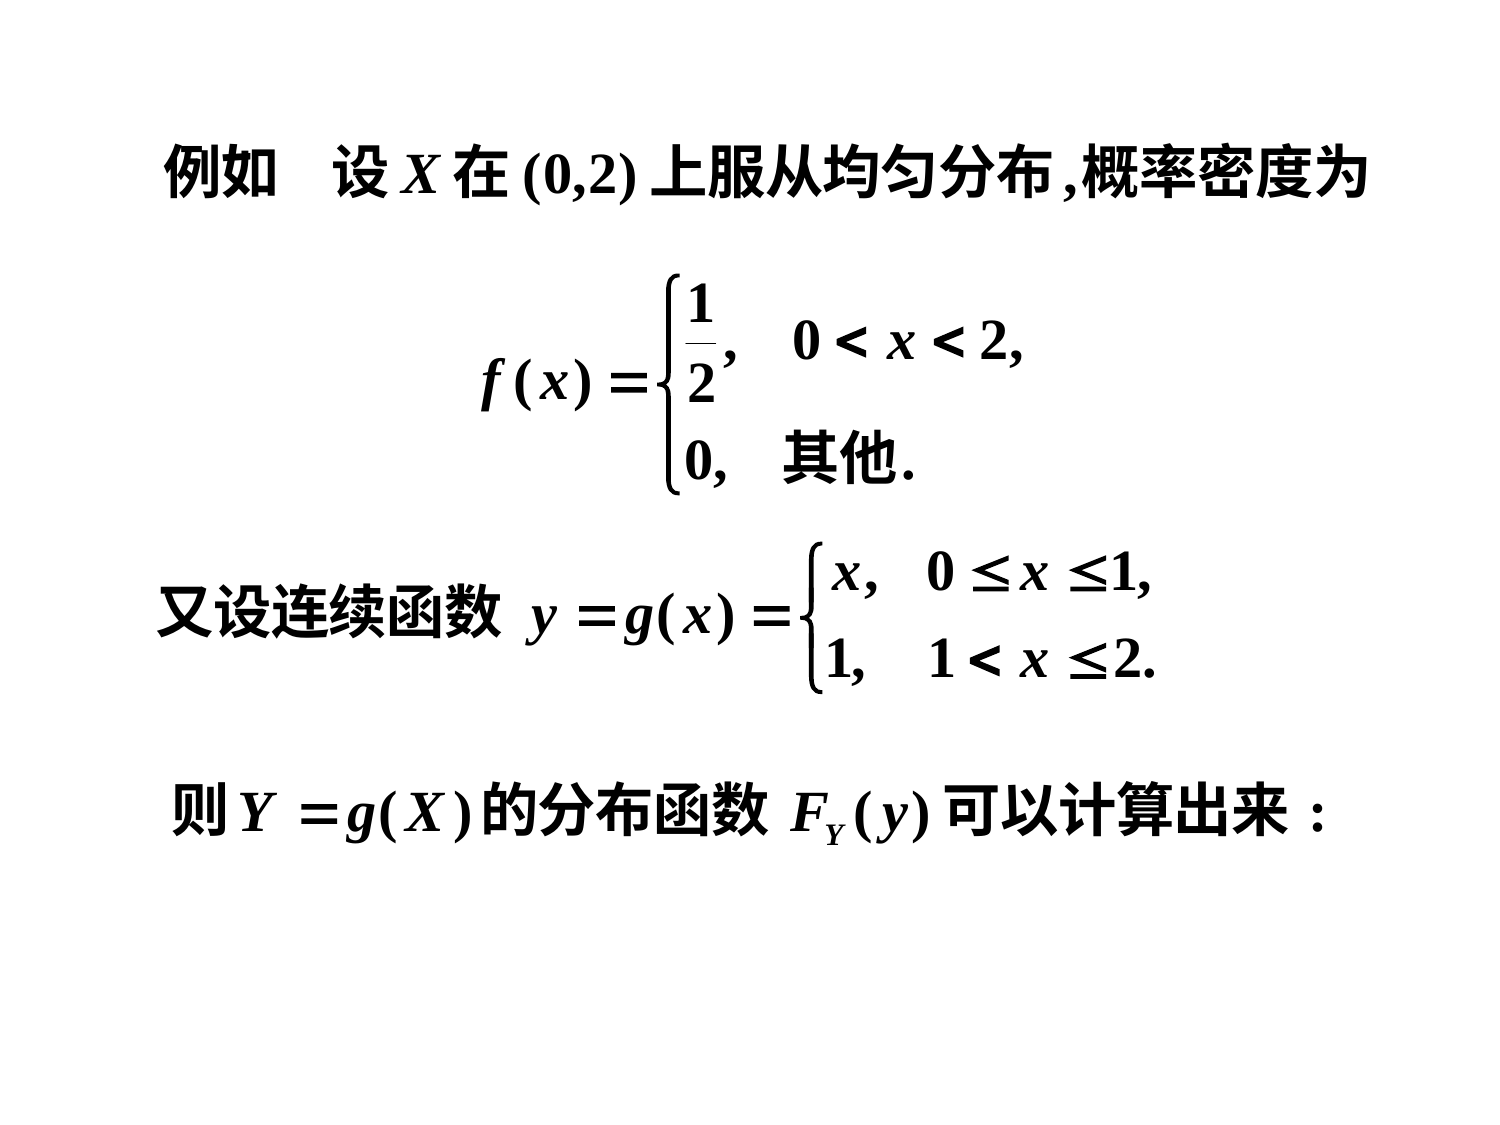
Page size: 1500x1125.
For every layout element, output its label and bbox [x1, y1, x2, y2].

text_box [170, 777, 1328, 851]
text_box [466, 268, 1028, 500]
text_box [154, 537, 1175, 698]
text_box [162, 139, 1378, 213]
